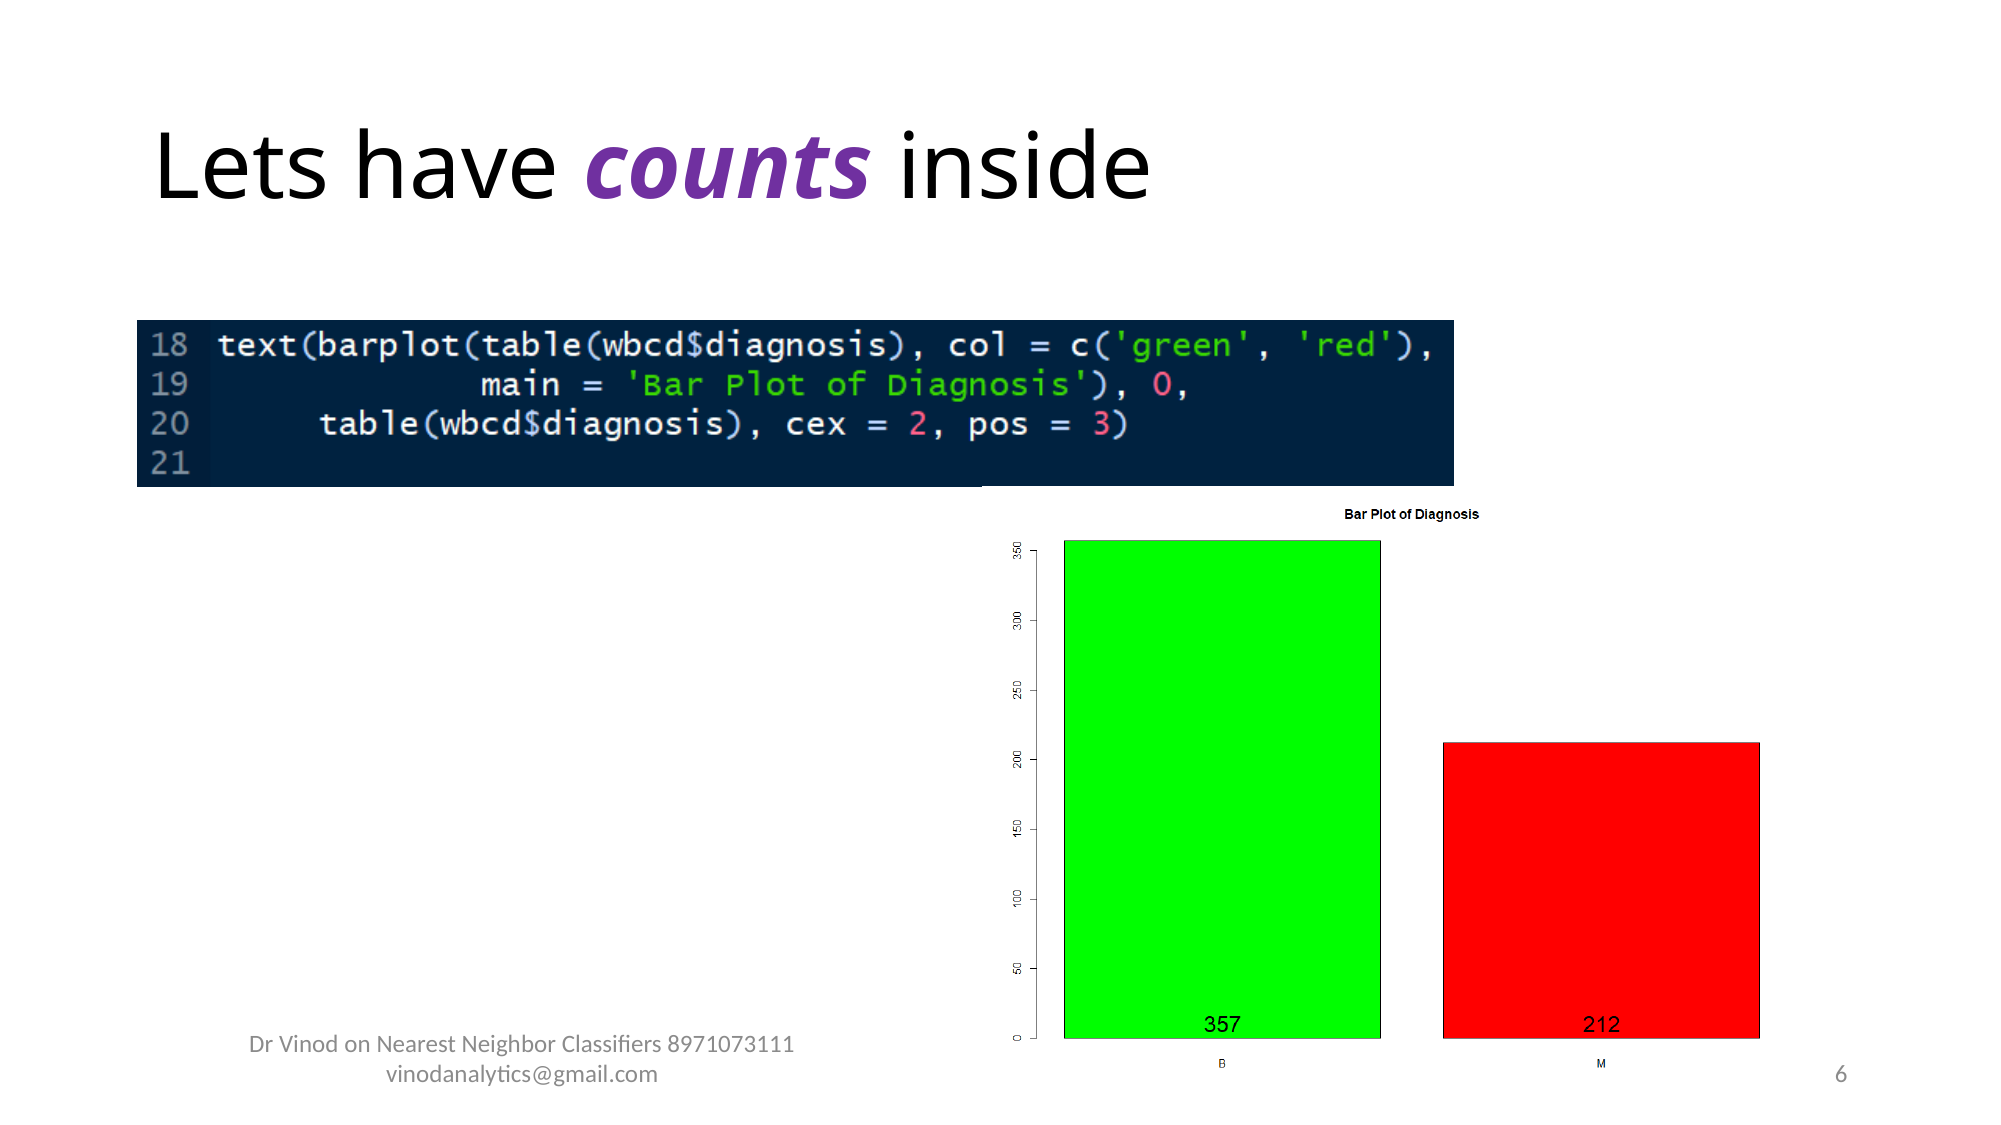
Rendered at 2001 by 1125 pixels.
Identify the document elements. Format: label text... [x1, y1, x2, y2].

title Lets have counts inside [137, 59, 1863, 278]
slide_number 6 [1815, 1042, 1863, 1103]
picture [137, 320, 1815, 1111]
footer Dr Vinod on Nearest Neighbor Classifiers 8971073111 vinodanalytics@gmail.com [185, 1027, 860, 1088]
